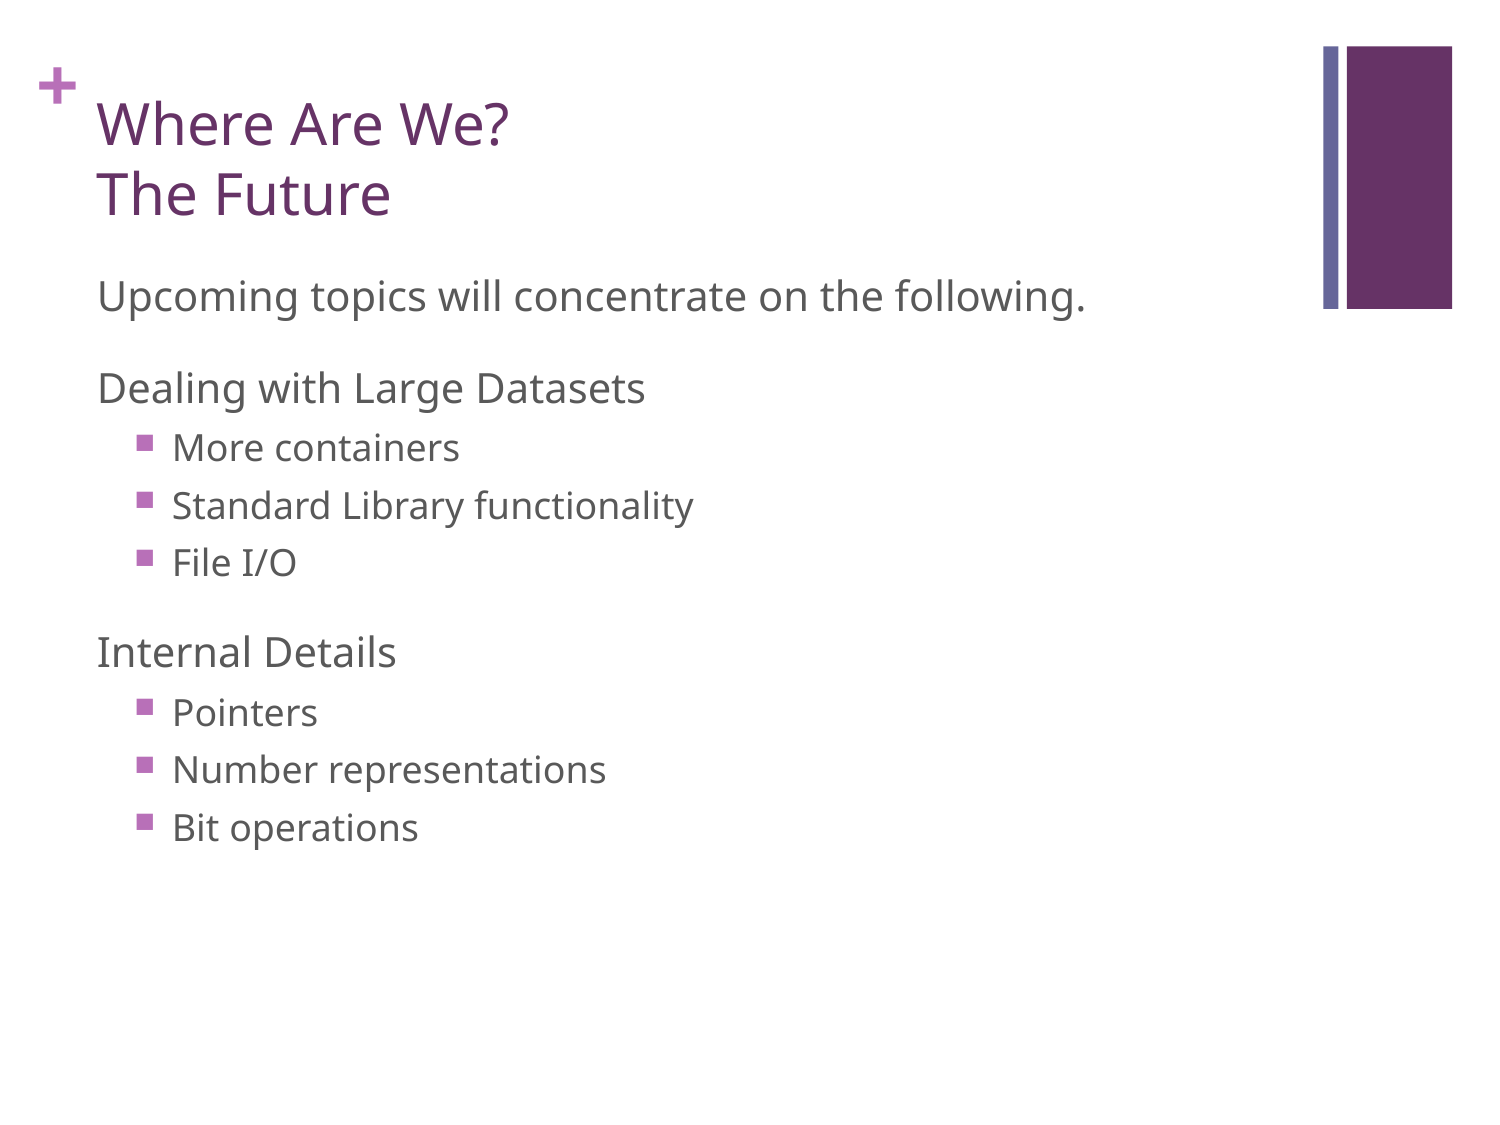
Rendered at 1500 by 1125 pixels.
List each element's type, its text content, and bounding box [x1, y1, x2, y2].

title Where Are We? The Future [81, 79, 1322, 238]
list Upcoming topics will concentrate on the following. Dealing with Large Datasets More containers Standard Library functionality File I/O Internal Details Pointers Number representations Bit operations [81, 262, 1322, 1038]
